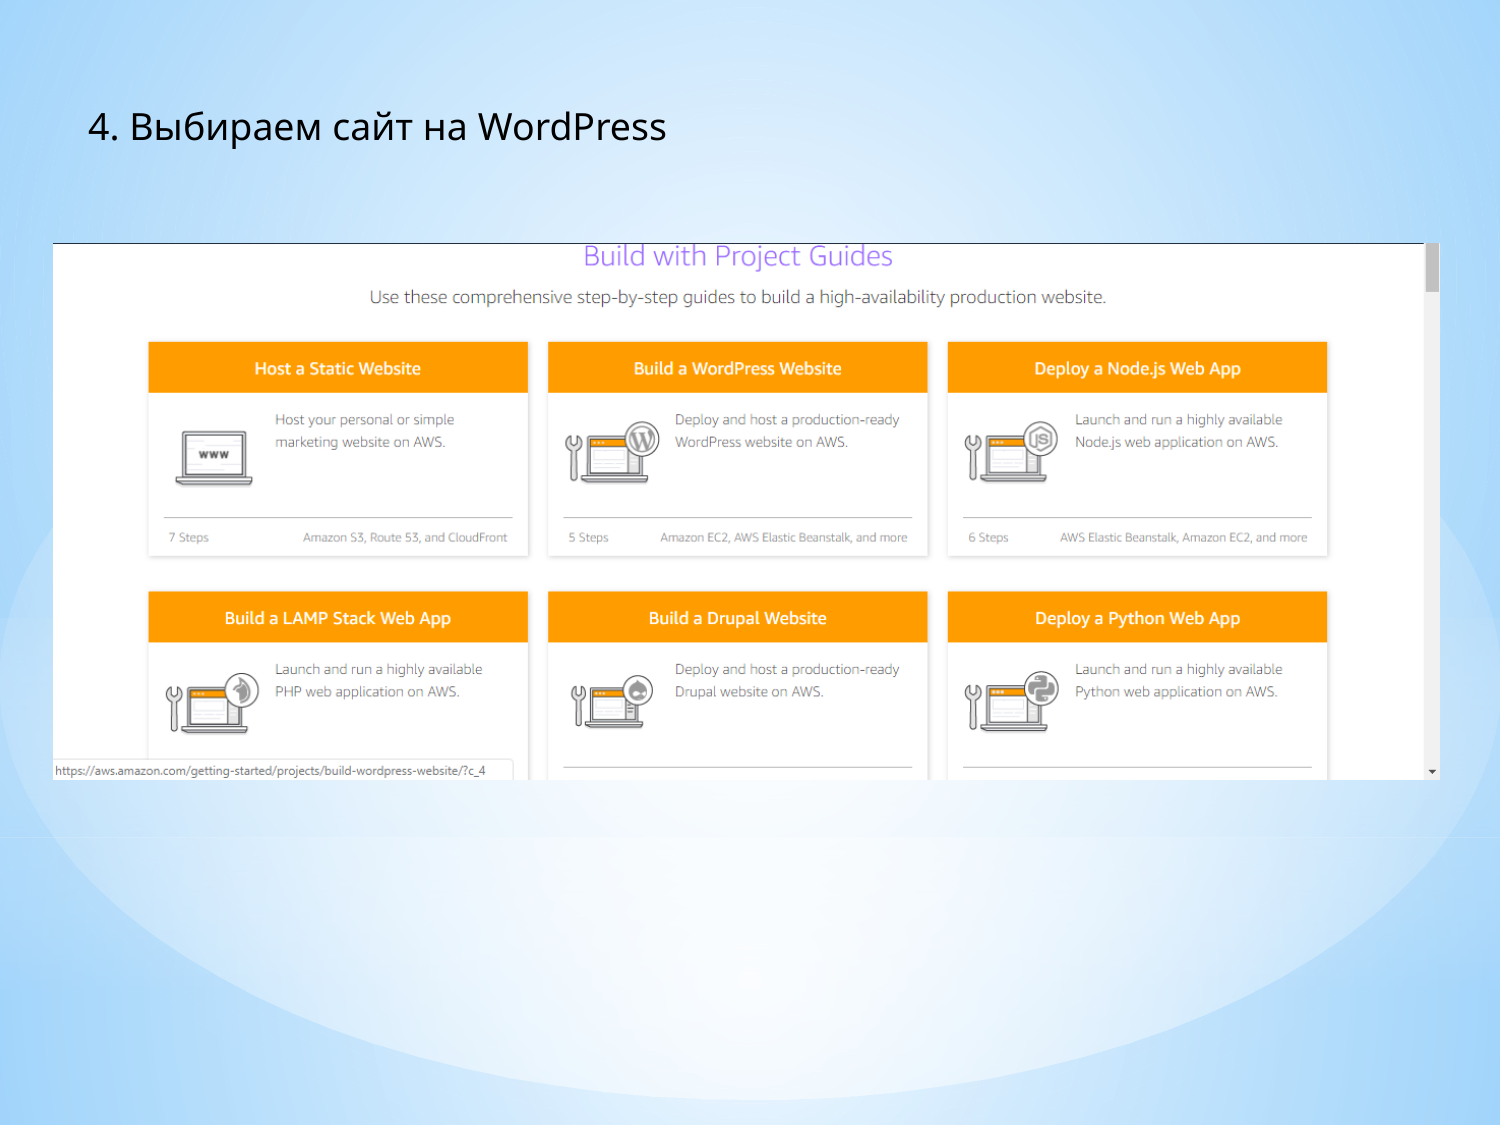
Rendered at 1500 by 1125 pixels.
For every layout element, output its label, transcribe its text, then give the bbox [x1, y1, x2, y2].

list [53, 243, 1440, 780]
text_box 4. Выбираем сайт на WordPress [73, 95, 1420, 201]
